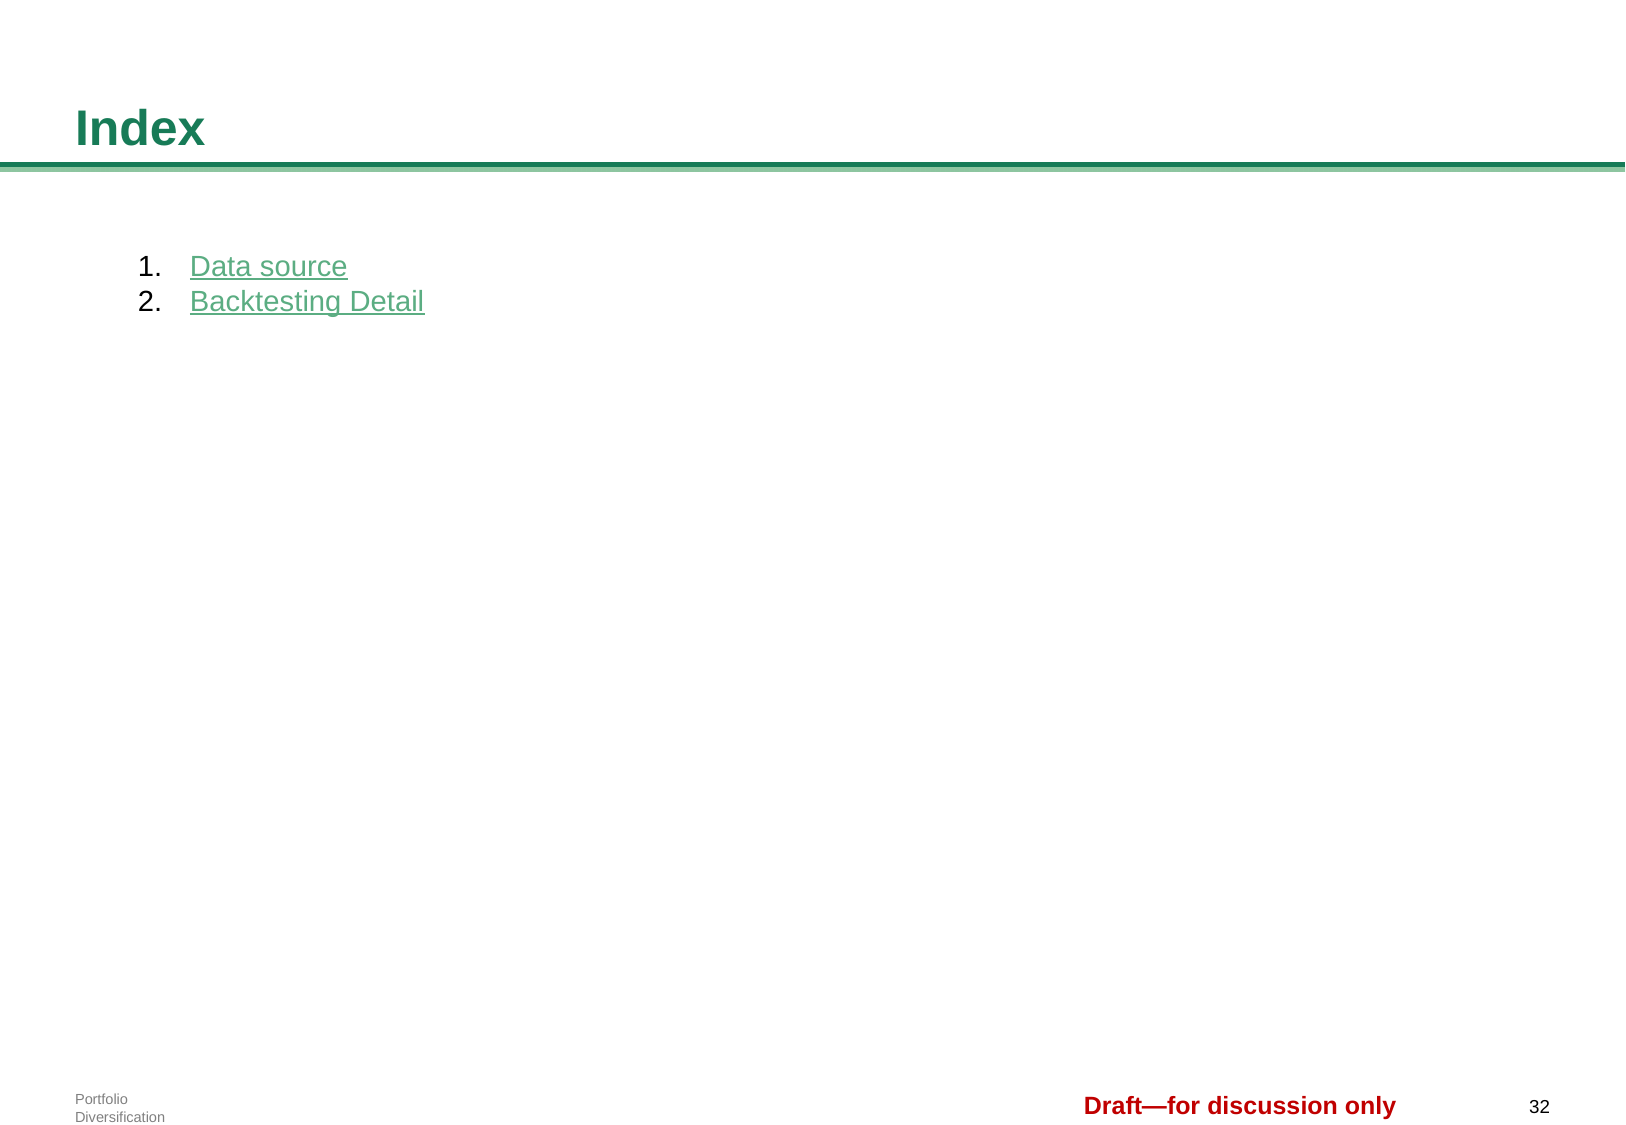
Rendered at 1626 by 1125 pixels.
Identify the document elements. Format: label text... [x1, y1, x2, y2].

text_box Data source Backtesting Detail [99, 232, 1497, 954]
title Index [75, 26, 1551, 163]
